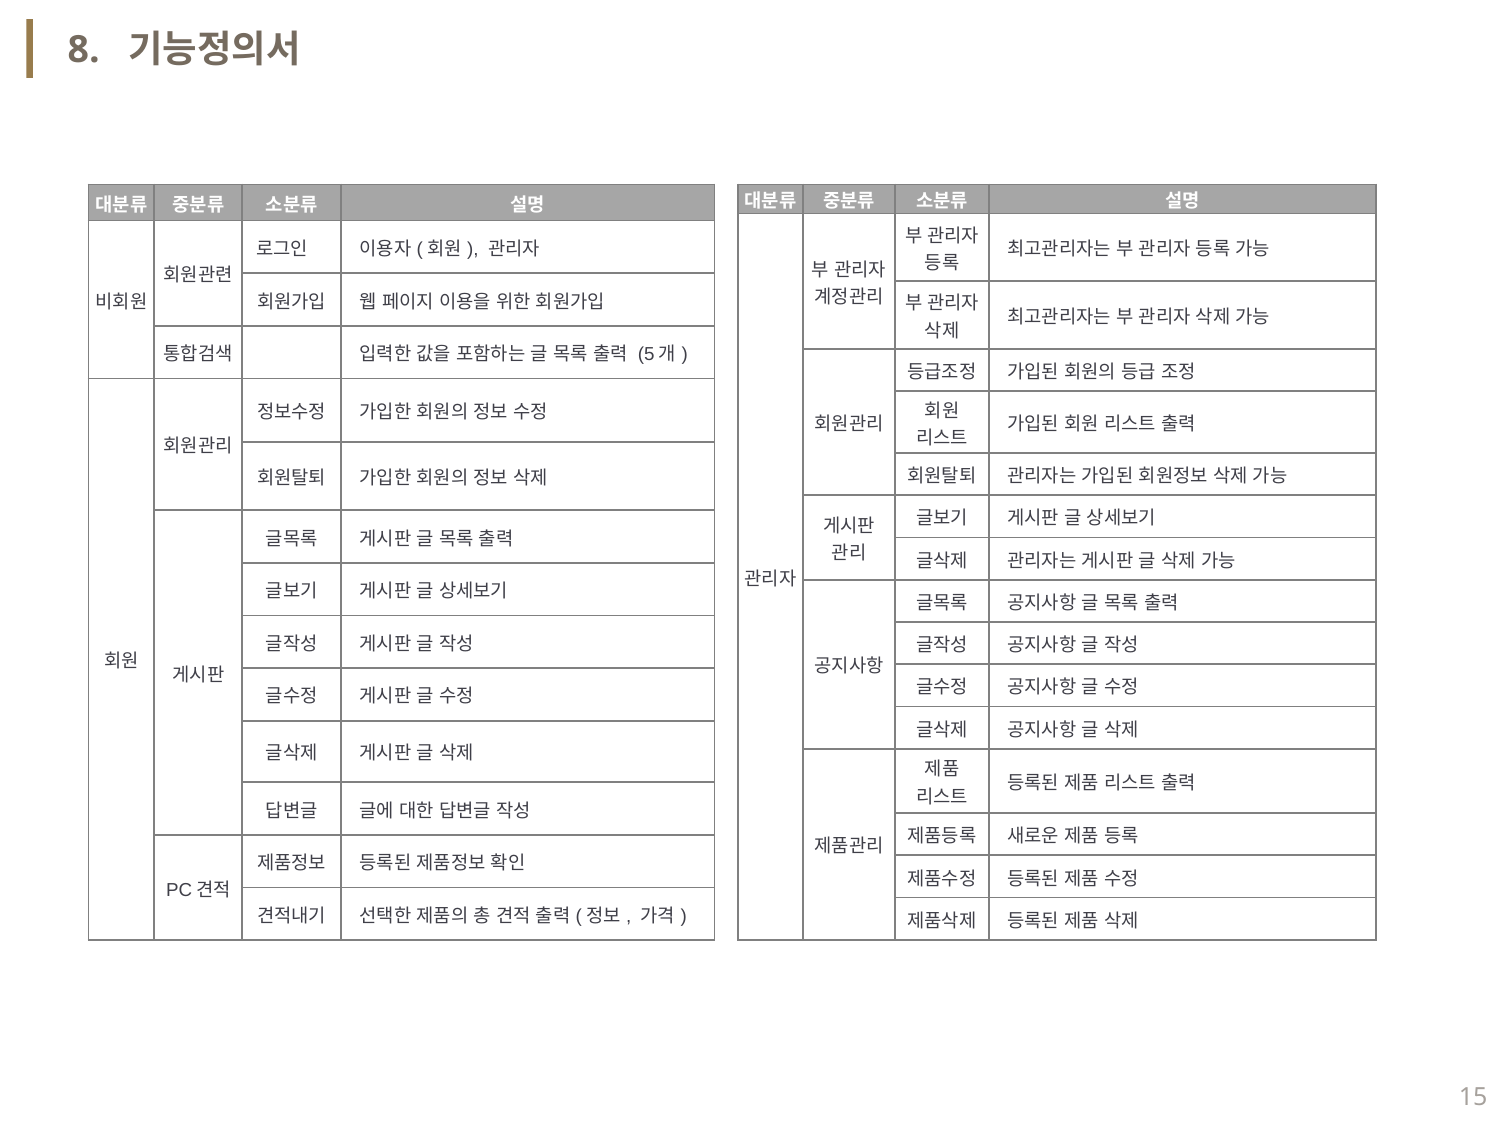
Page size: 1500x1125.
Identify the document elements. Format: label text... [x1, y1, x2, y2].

table_cell 회원 리스트 [896, 392, 988, 452]
table_cell 정보수정 [243, 379, 340, 441]
table_cell 가입된 회원의 등급 조정 [990, 350, 1375, 390]
table_cell 통합검색 [155, 327, 241, 378]
table_cell 글삭제 [243, 722, 340, 781]
table_cell 관리자는 가입된 회원정보 삭제 가능 [990, 454, 1375, 494]
table_cell 게시판 글 삭제 [342, 722, 714, 781]
table_cell 회원관련 [155, 221, 241, 325]
table_cell 글보기 [896, 496, 988, 537]
table_header 대분류 [739, 185, 802, 213]
table_cell 등급조정 [896, 350, 988, 390]
table_cell 제품삭제 [896, 898, 988, 939]
table_cell 회원탈퇴 [896, 454, 988, 494]
table_cell 견적내기 [243, 888, 340, 939]
table_cell 회원관리 [155, 379, 241, 509]
table_cell 등록된 제품 리스트 출력 [990, 750, 1375, 812]
table_cell 게시판 글 작성 [342, 616, 714, 667]
table_cell 등록된 제품 수정 [990, 856, 1375, 897]
table_cell 관리자 [739, 214, 802, 939]
table_cell 답변글 [243, 783, 340, 834]
table_cell 공지사항 글 작성 [990, 623, 1375, 663]
table_header 대분류 [89, 185, 153, 220]
table_cell 부 관리자 계정관리 [804, 214, 894, 348]
table_cell 회원 [89, 379, 153, 939]
table_cell 게시판 글 수정 [342, 669, 714, 720]
table_cell 제품수정 [896, 856, 988, 897]
table_header 소분류 [896, 185, 988, 213]
table_cell 글삭제 [896, 707, 988, 748]
table_cell 제품등록 [896, 814, 988, 854]
table_cell 부 관리자 삭제 [896, 282, 988, 348]
table_cell 글작성 [896, 623, 988, 663]
table_header 중분류 [155, 185, 241, 220]
table_cell 글수정 [243, 669, 340, 720]
table_cell 이용자(회원), 관리자 [342, 221, 714, 272]
table_cell 가입한 회원의 정보 수정 [342, 379, 714, 441]
table_cell 글작성 [243, 616, 340, 667]
table_cell 회원탈퇴 [243, 443, 340, 509]
table_header 중분류 [804, 185, 894, 213]
table_cell 최고관리자는 부 관리자 삭제 가능 [990, 282, 1375, 348]
slide_number 15 [1152, 1067, 1500, 1125]
table_cell 게시판 관리 [804, 496, 894, 579]
table_header 소분류 [243, 185, 340, 220]
table_cell 부 관리자 등록 [896, 214, 988, 280]
table_cell 등록된 제품정보 확인 [342, 836, 714, 887]
table_cell 새로운 제품 등록 [990, 814, 1375, 854]
table_cell 로그인 [243, 221, 340, 272]
table_header 설명 [990, 185, 1375, 213]
text_box 8. 기능정의서 [53, 17, 535, 78]
table_cell 게시판 글 목록 출력 [342, 511, 714, 562]
table_cell 글목록 [243, 511, 340, 562]
table_cell 공지사항 글 삭제 [990, 707, 1375, 748]
table_cell 입력한 값을 포함하는 글 목록 출력 (5개) [342, 327, 714, 378]
table_cell 제품 리스트 [896, 750, 988, 812]
table_cell 공지사항 [804, 581, 894, 748]
table_cell 공지사항 글 목록 출력 [990, 581, 1375, 621]
table_cell 등록된 제품 삭제 [990, 898, 1375, 939]
table_cell 회원관리 [804, 350, 894, 494]
table_cell 관리자는 게시판 글 삭제 가능 [990, 538, 1375, 579]
table_cell 공지사항 글 수정 [990, 665, 1375, 706]
table_cell 게시판 글 상세보기 [342, 564, 714, 615]
table_cell 최고관리자는 부 관리자 등록 가능 [990, 214, 1375, 280]
table_cell 제품관리 [804, 750, 894, 939]
table_cell PC견적 [155, 836, 241, 939]
table_header 설명 [342, 185, 714, 220]
table_cell [243, 327, 340, 378]
table_cell 글에 대한 답변글 작성 [342, 783, 714, 834]
table_cell 글목록 [896, 581, 988, 621]
table_cell 게시판 글 상세보기 [990, 496, 1375, 537]
table_cell 선택한 제품의 총 견적 출력(정보, 가격) [342, 888, 714, 939]
table_cell 비회원 [89, 221, 153, 378]
table_cell 글보기 [243, 564, 340, 615]
table_cell 글삭제 [896, 538, 988, 579]
table_cell 회원가입 [243, 274, 340, 325]
table_cell 제품정보 [243, 836, 340, 887]
table_cell 웹 페이지 이용을 위한 회원가입 [342, 274, 714, 325]
table_cell 가입된 회원 리스트 출력 [990, 392, 1375, 452]
table_cell 게시판 [155, 511, 241, 834]
table_cell 가입한 회원의 정보 삭제 [342, 443, 714, 509]
table_cell 글수정 [896, 665, 988, 706]
